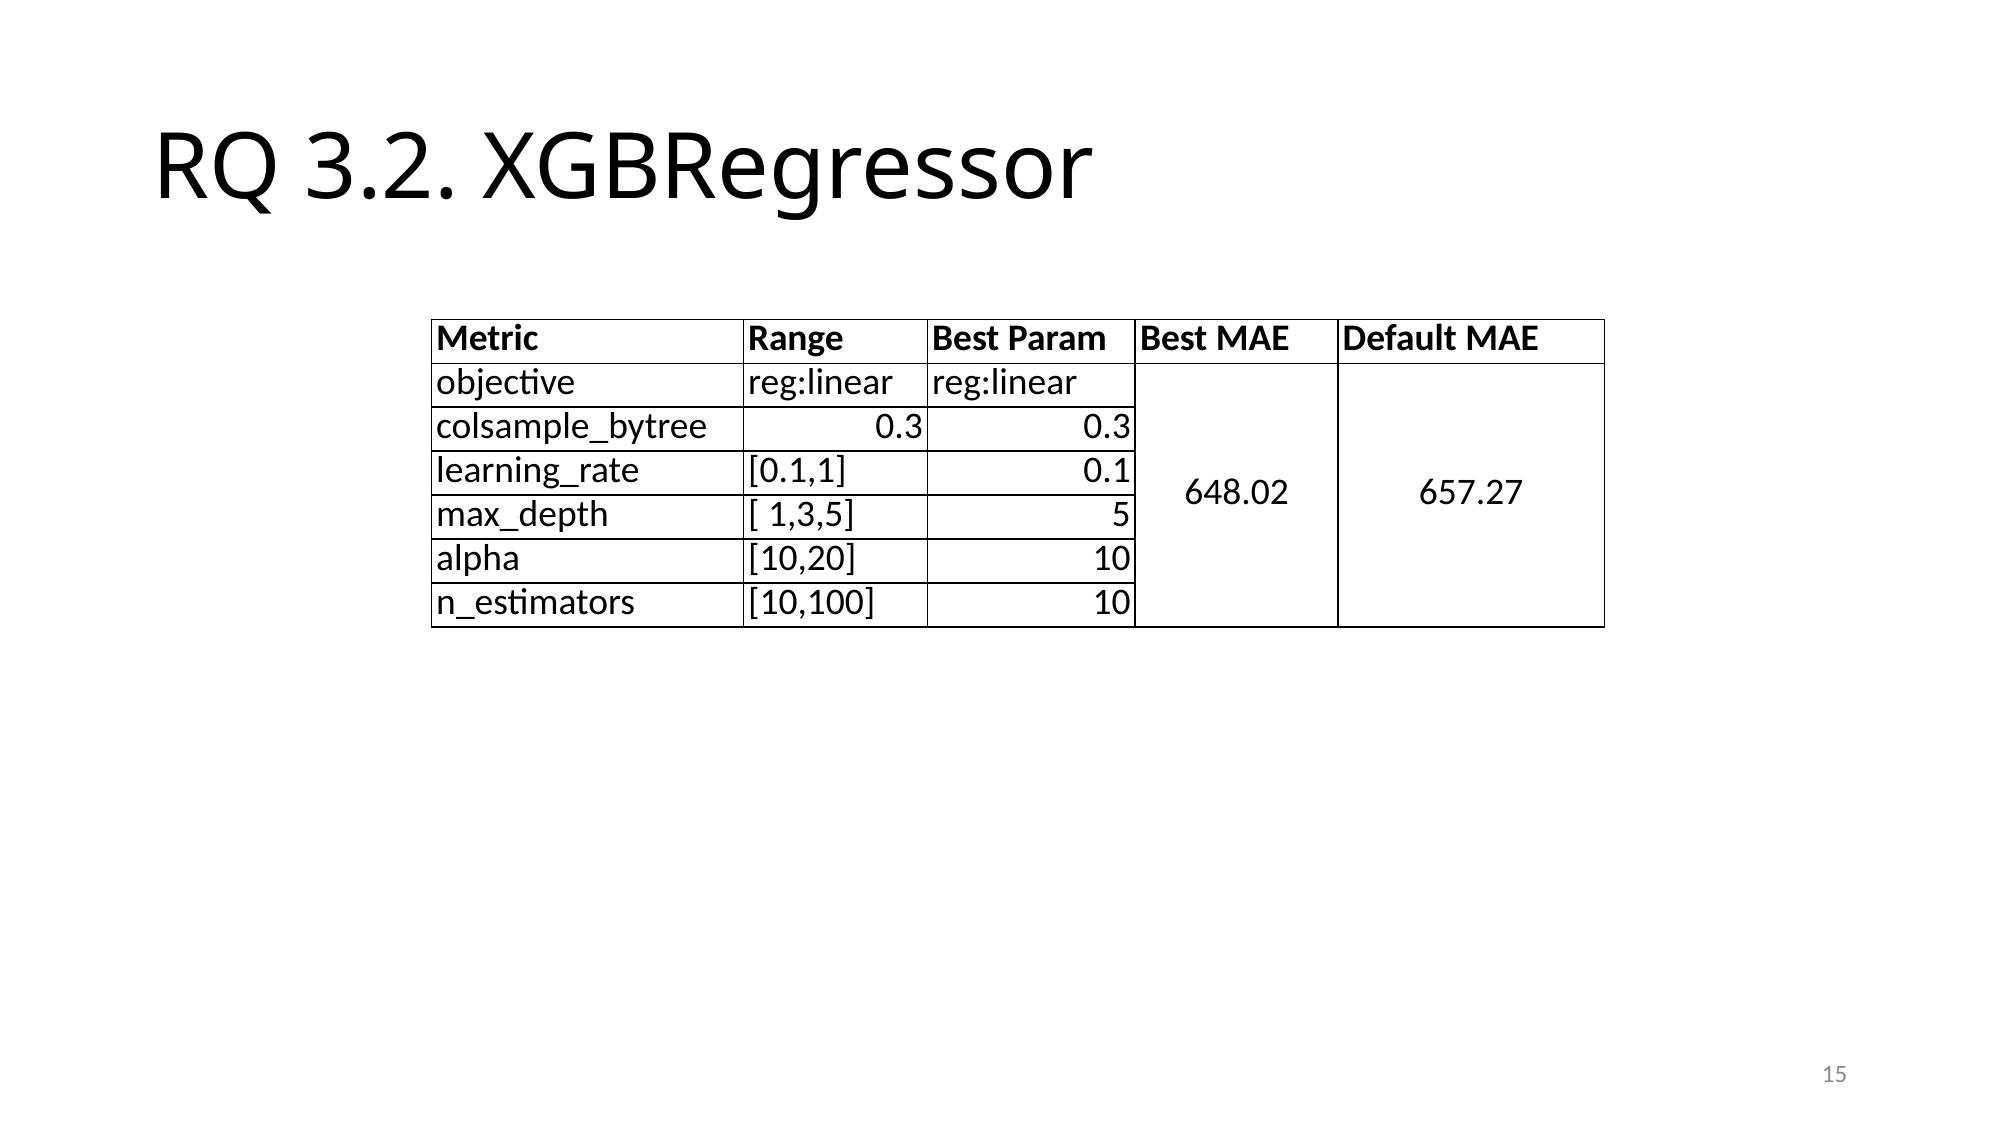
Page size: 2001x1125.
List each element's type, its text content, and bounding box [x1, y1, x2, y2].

table_header Metric [432, 320, 743, 363]
list [137, 299, 1863, 1014]
table_cell 10 [928, 584, 1134, 626]
table_cell n_estimators [432, 584, 743, 626]
slide_number 15 [1412, 1042, 1863, 1103]
table_cell [10,100] [744, 584, 927, 626]
table_cell 5 [928, 496, 1134, 538]
table_cell 10 [928, 540, 1134, 582]
table_header Best Param [928, 320, 1134, 363]
table_cell colsample_bytree [432, 408, 743, 450]
table_cell [10,20] [744, 540, 927, 582]
table_cell 657.27 [1339, 364, 1604, 626]
table_cell max_depth [432, 496, 743, 538]
title RQ 3.2. XGBRegressor [137, 59, 1863, 278]
table_cell 0.1 [928, 452, 1134, 494]
table_cell learning_rate [432, 452, 743, 494]
table_cell 648.02 [1136, 364, 1337, 626]
table_cell reg:linear [928, 364, 1134, 406]
table_cell reg:linear [744, 364, 927, 406]
table_cell [0.1,1] [744, 452, 927, 494]
table_cell 0.3 [744, 408, 927, 450]
table_header Best MAE [1136, 320, 1337, 363]
table_header Range [744, 320, 927, 363]
table_header Default MAE [1339, 320, 1604, 363]
table_cell alpha [432, 540, 743, 582]
table_cell objective [432, 364, 743, 406]
table_cell 0.3 [928, 408, 1134, 450]
table_cell [ 1,3,5] [744, 496, 927, 538]
